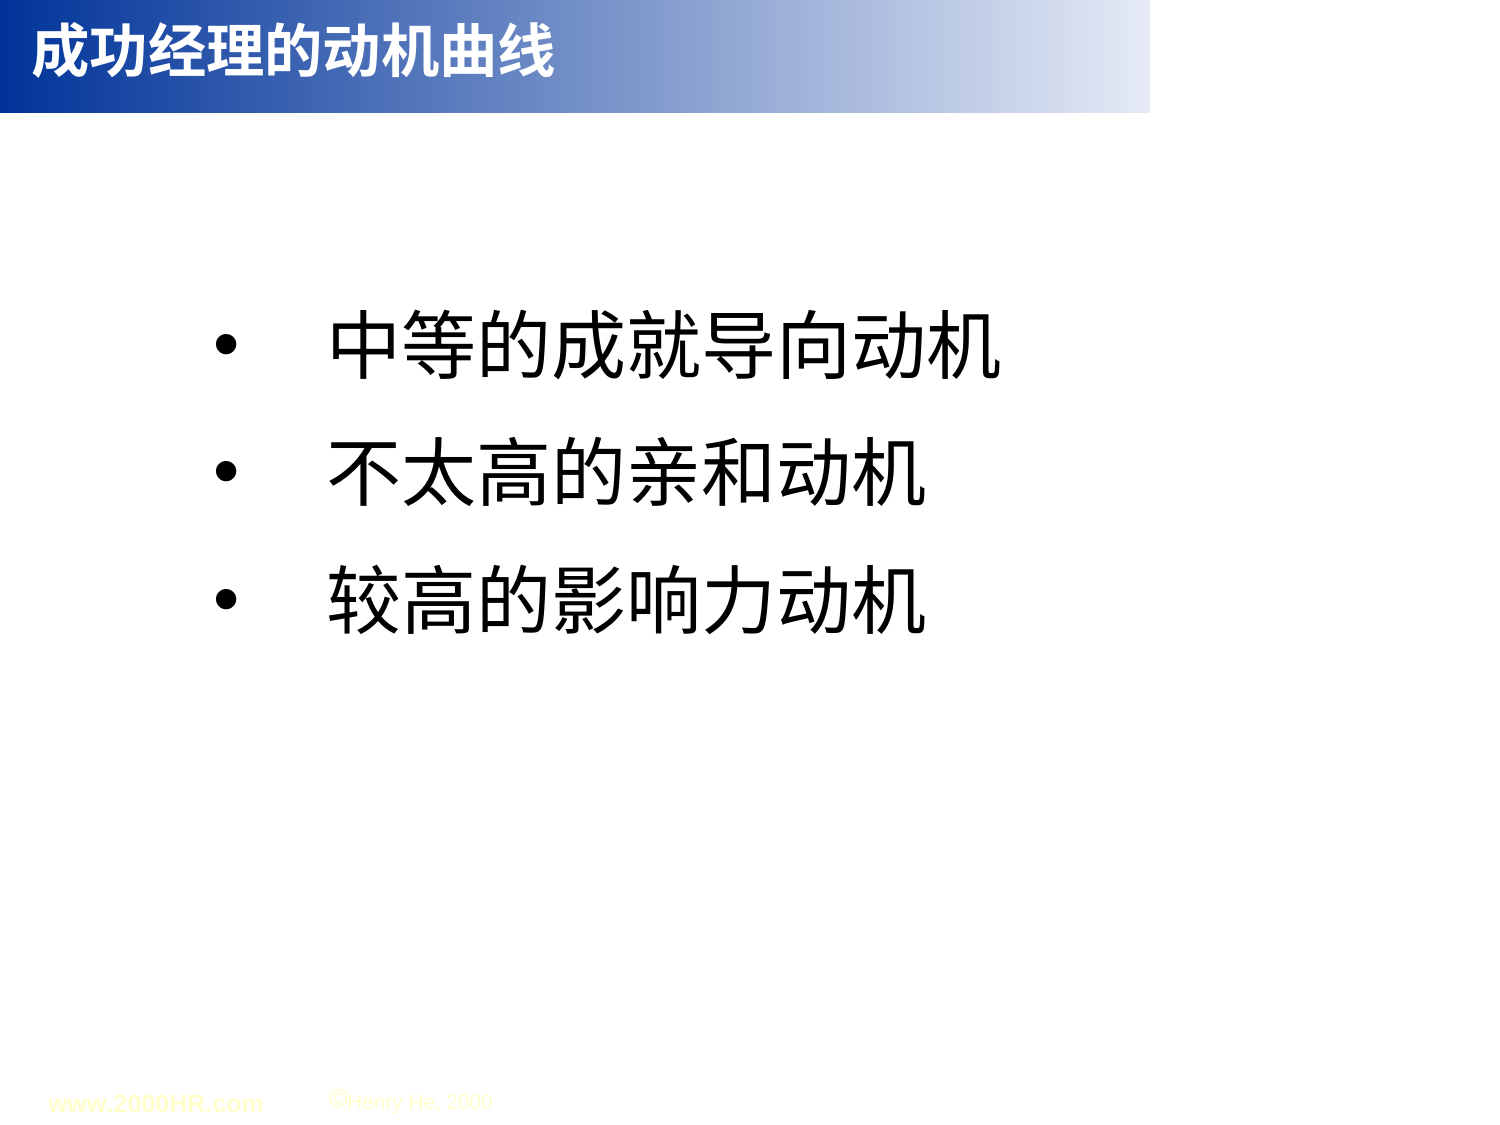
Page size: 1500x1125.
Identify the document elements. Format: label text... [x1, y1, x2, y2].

text_box 成功经理的动机曲线 [16, 7, 571, 92]
text_box 中等的成就导向动机 不太高的亲和动机 较高的影响力动机 [198, 290, 1017, 651]
